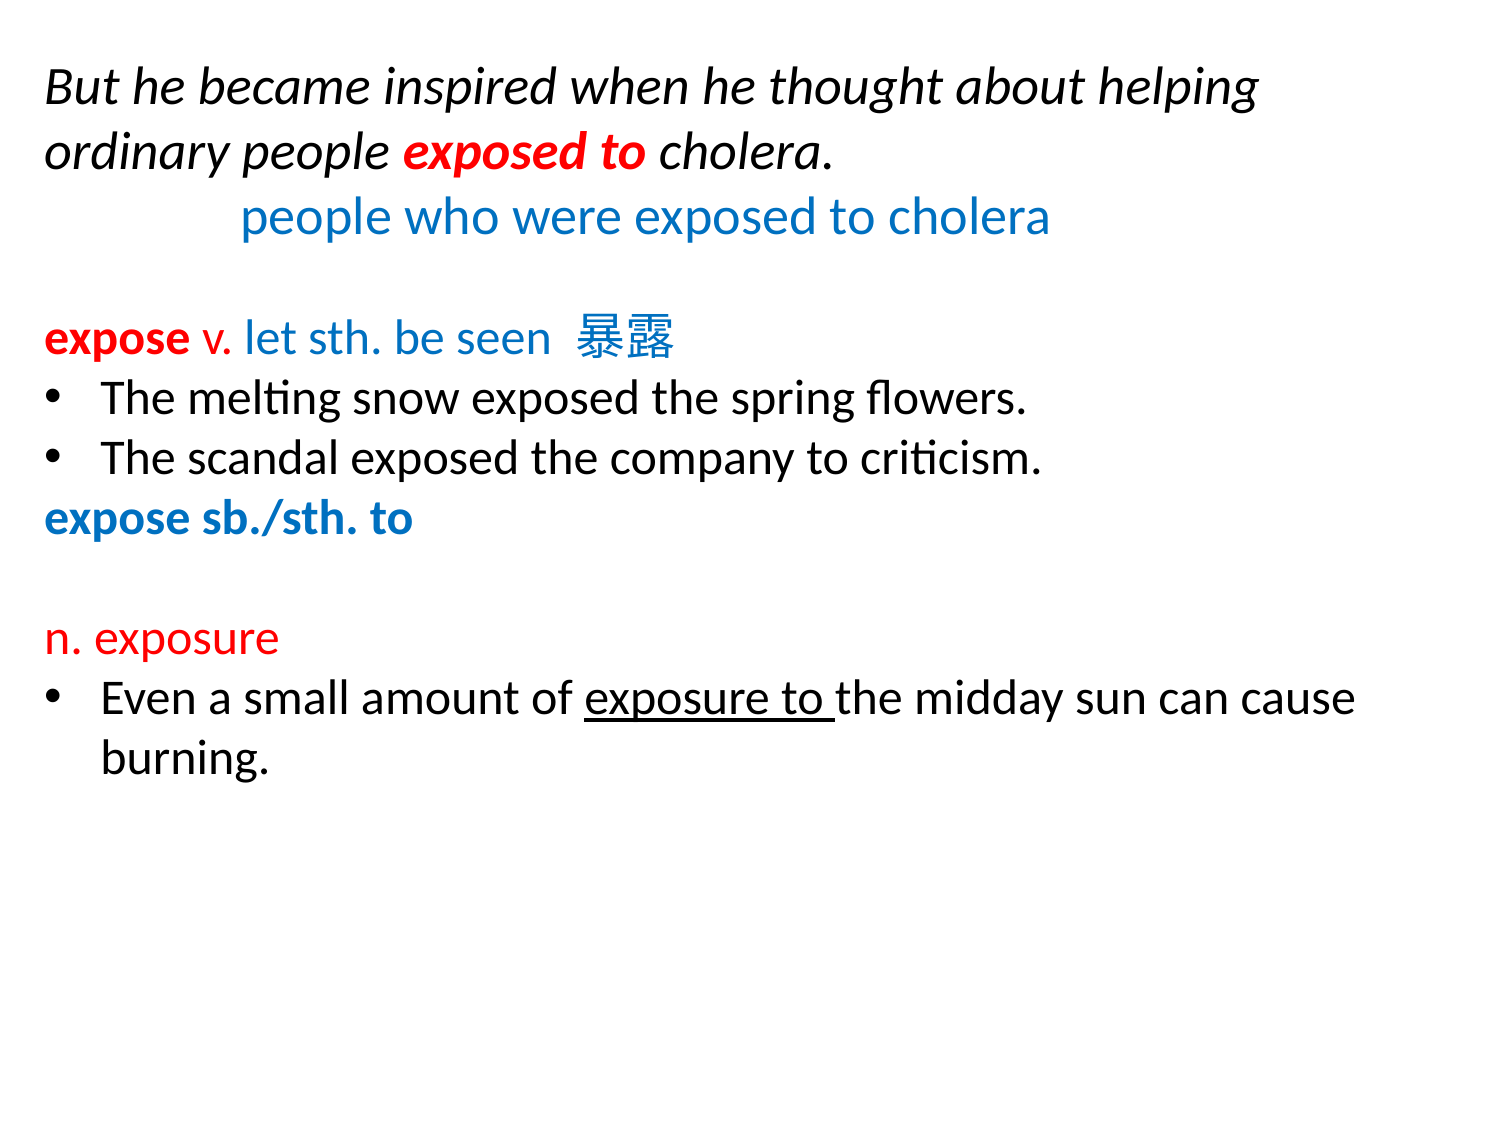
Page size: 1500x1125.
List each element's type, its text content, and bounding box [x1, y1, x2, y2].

text_box But he became inspired when he thought about helping ordinary people exposed to cholera. people who were exposed to cholera expose v. let sth. be seen 暴露 The melting snow exposed the spring flowers. The scandal exposed the company to criticism. expose sb./sth. to n. exposure Even a small amount of exposure to the midday sun can cause burning. [29, 42, 1459, 793]
